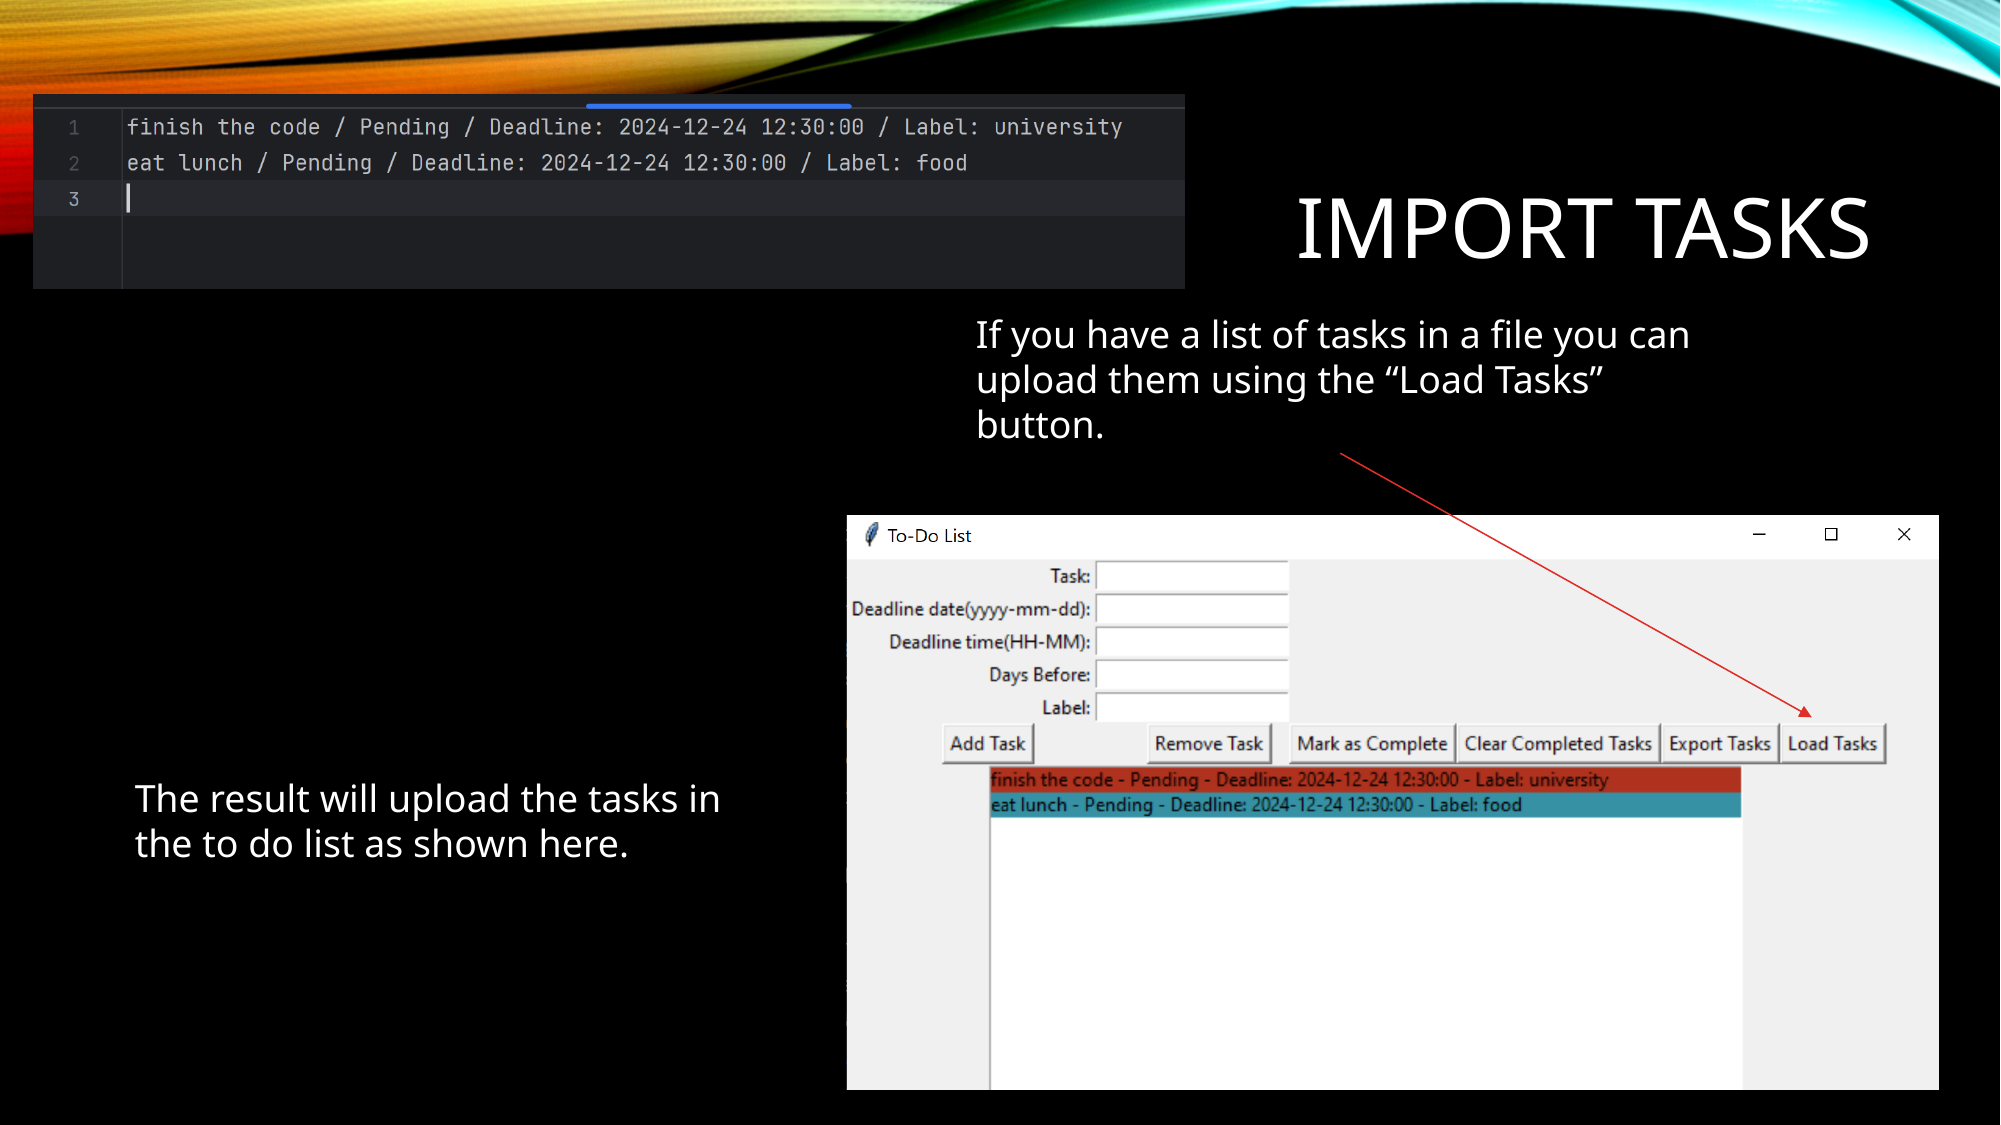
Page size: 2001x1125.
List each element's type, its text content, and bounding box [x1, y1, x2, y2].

picture [0, 0, 2000, 289]
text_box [1339, 454, 1813, 718]
text_box The result will upload the tasks in the to do list as shown here. [120, 767, 782, 872]
title Import Tasks [474, 125, 1888, 338]
text_box If you have a list of tasks in a file you can upload them using the “Load Tasks” button. [961, 303, 1720, 454]
picture [845, 515, 1939, 1090]
